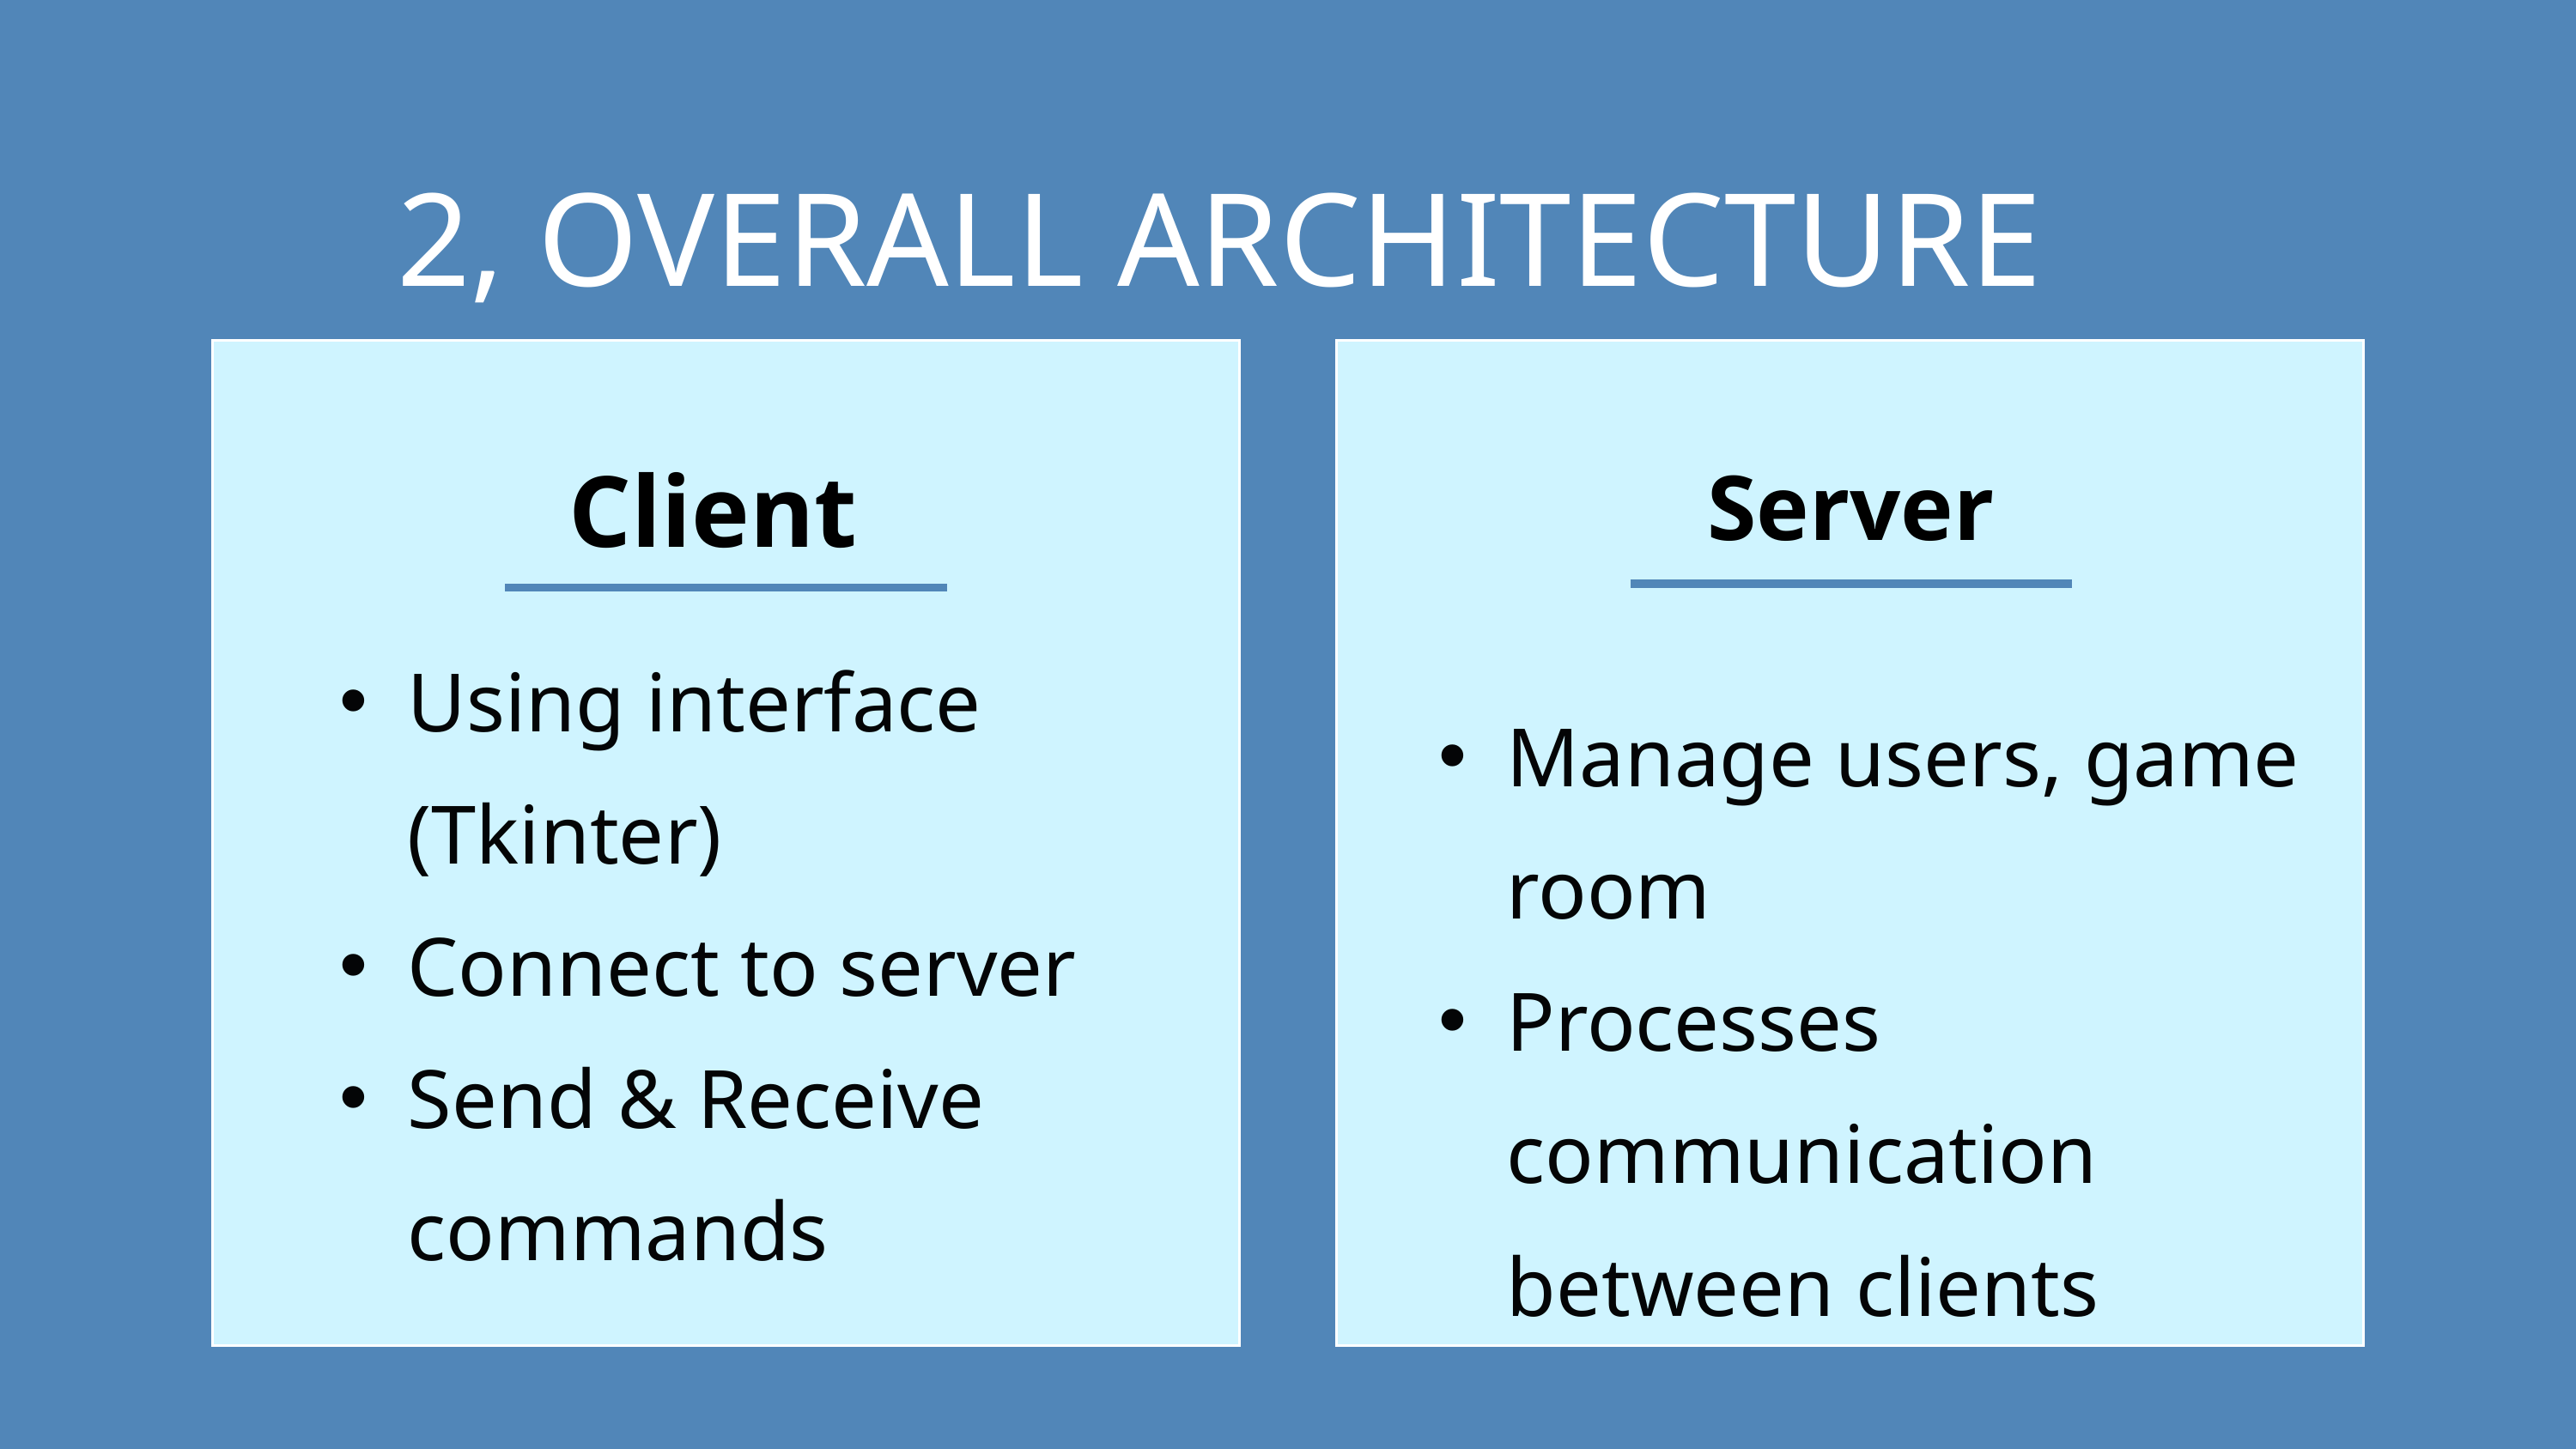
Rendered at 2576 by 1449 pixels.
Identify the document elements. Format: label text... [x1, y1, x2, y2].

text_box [211, 306, 1240, 1346]
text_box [1336, 306, 2365, 1346]
text_box 2, OVERALL ARCHITECTURE [0, 100, 2576, 312]
